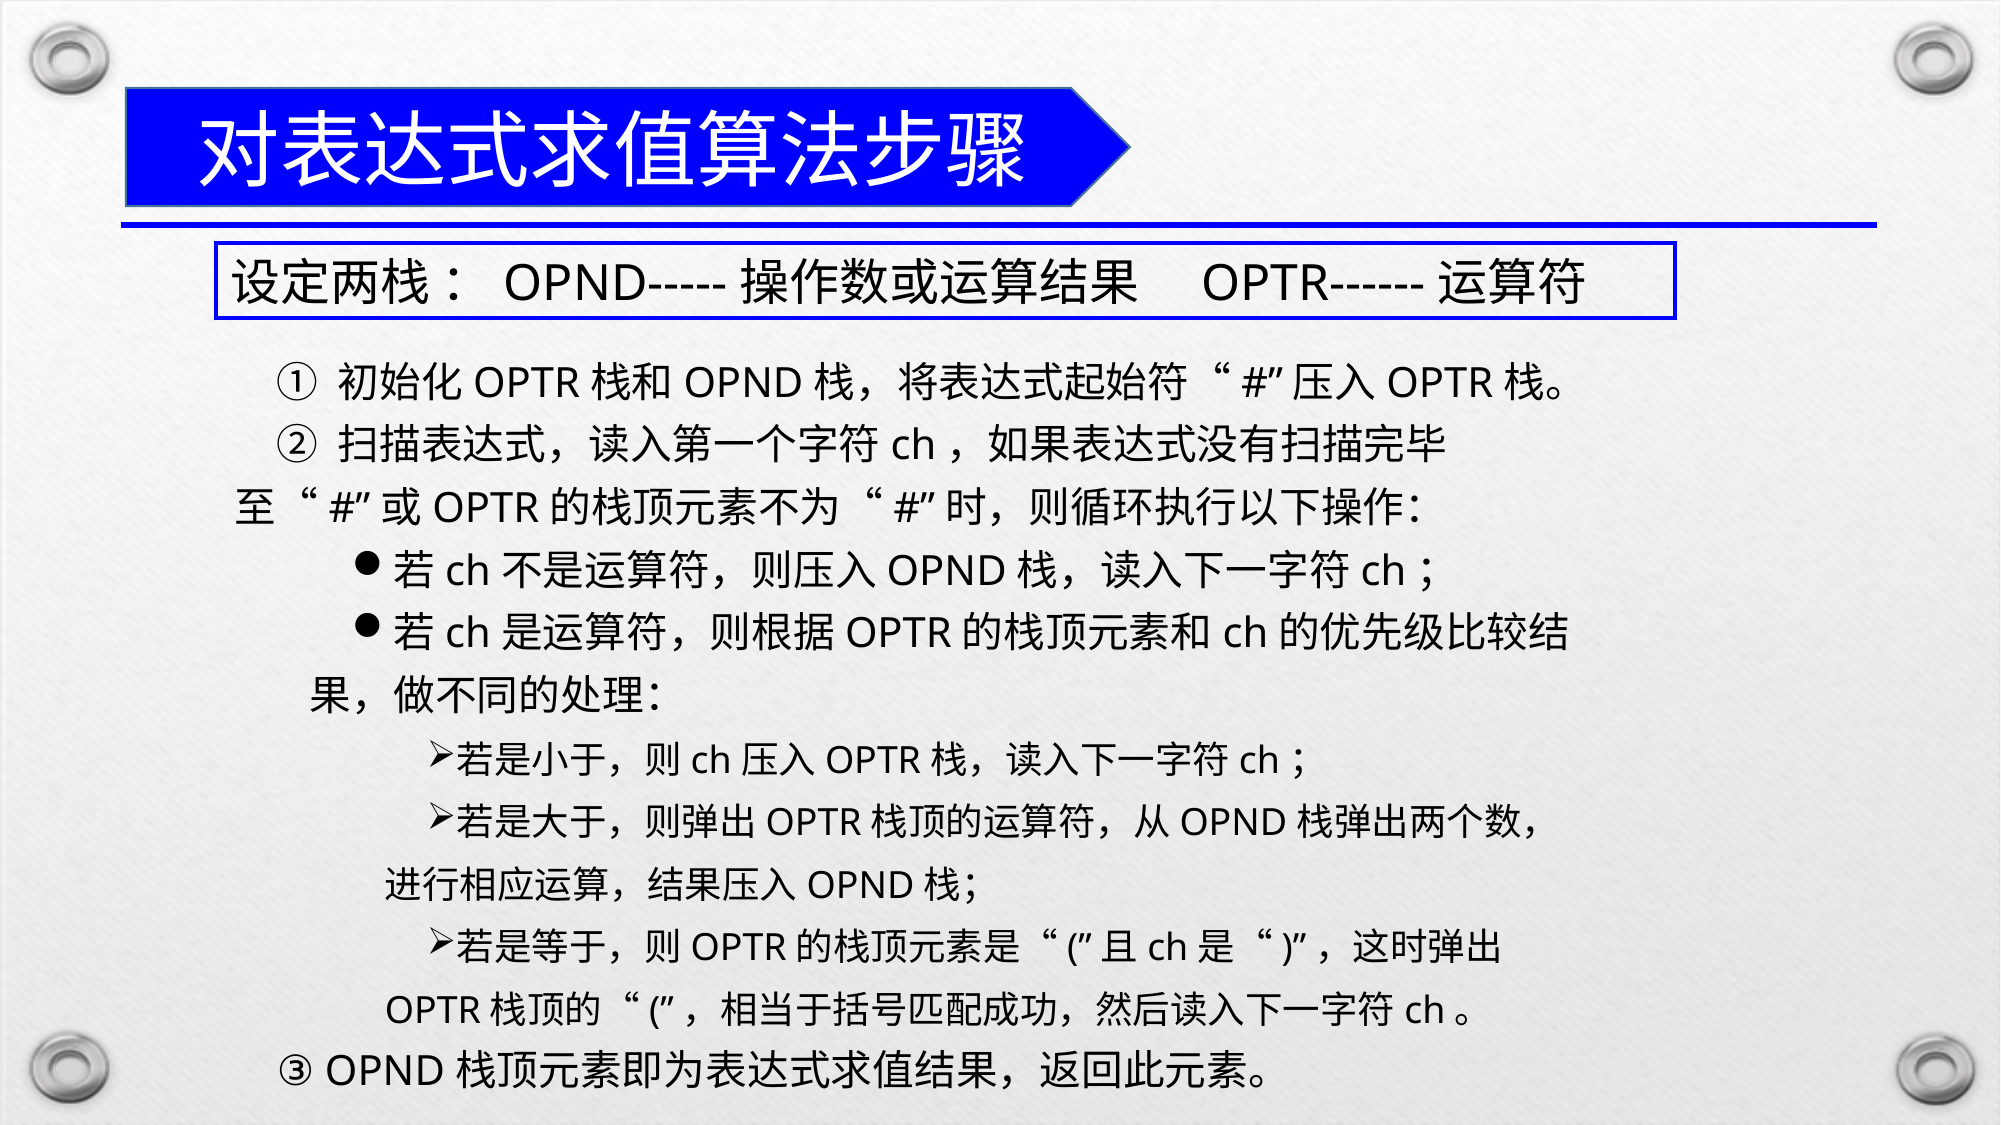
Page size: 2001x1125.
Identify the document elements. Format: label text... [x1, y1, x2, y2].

text_box 对表达式求值算法步骤 [124, 86, 1132, 208]
text_box 设定两栈 ：OPND-----操作数或运算结果 OPTR------运算符 [215, 243, 1675, 318]
picture [0, 0, 2001, 1125]
text_box ① 初始化OPTR栈和OPND栈，将表达式起始符“#”压入OPTR栈。 ② 扫描表达式，读入第一个字符ch，如果表达式没有扫描完毕至“#”或OPTR的栈顶元素不为“#”时，则循环执行以下操作： 若ch不是运算符，则压入OPND栈，读入下一字符ch； 若ch是运算符，则根据OPTR的栈顶元素和ch的优先级比较结果，做不同的处理： 若是小于，则ch压入OPTR栈，读入下一字符ch； 若是大于，则弹出OPTR栈顶的运算符，从OPND栈弹出两个数，进行相应运算，结果压入OPND栈； 若是等于，则OPTR的栈顶元素是“(”且ch是“)”，这时弹出OPTR栈顶的“(”，相当于括号匹配成功，然后读入下一字符ch。 ③ OPND栈顶元素即为表达式求值结果，返回此元素。 [220, 336, 1603, 1125]
text_box [220, 260, 1680, 1125]
